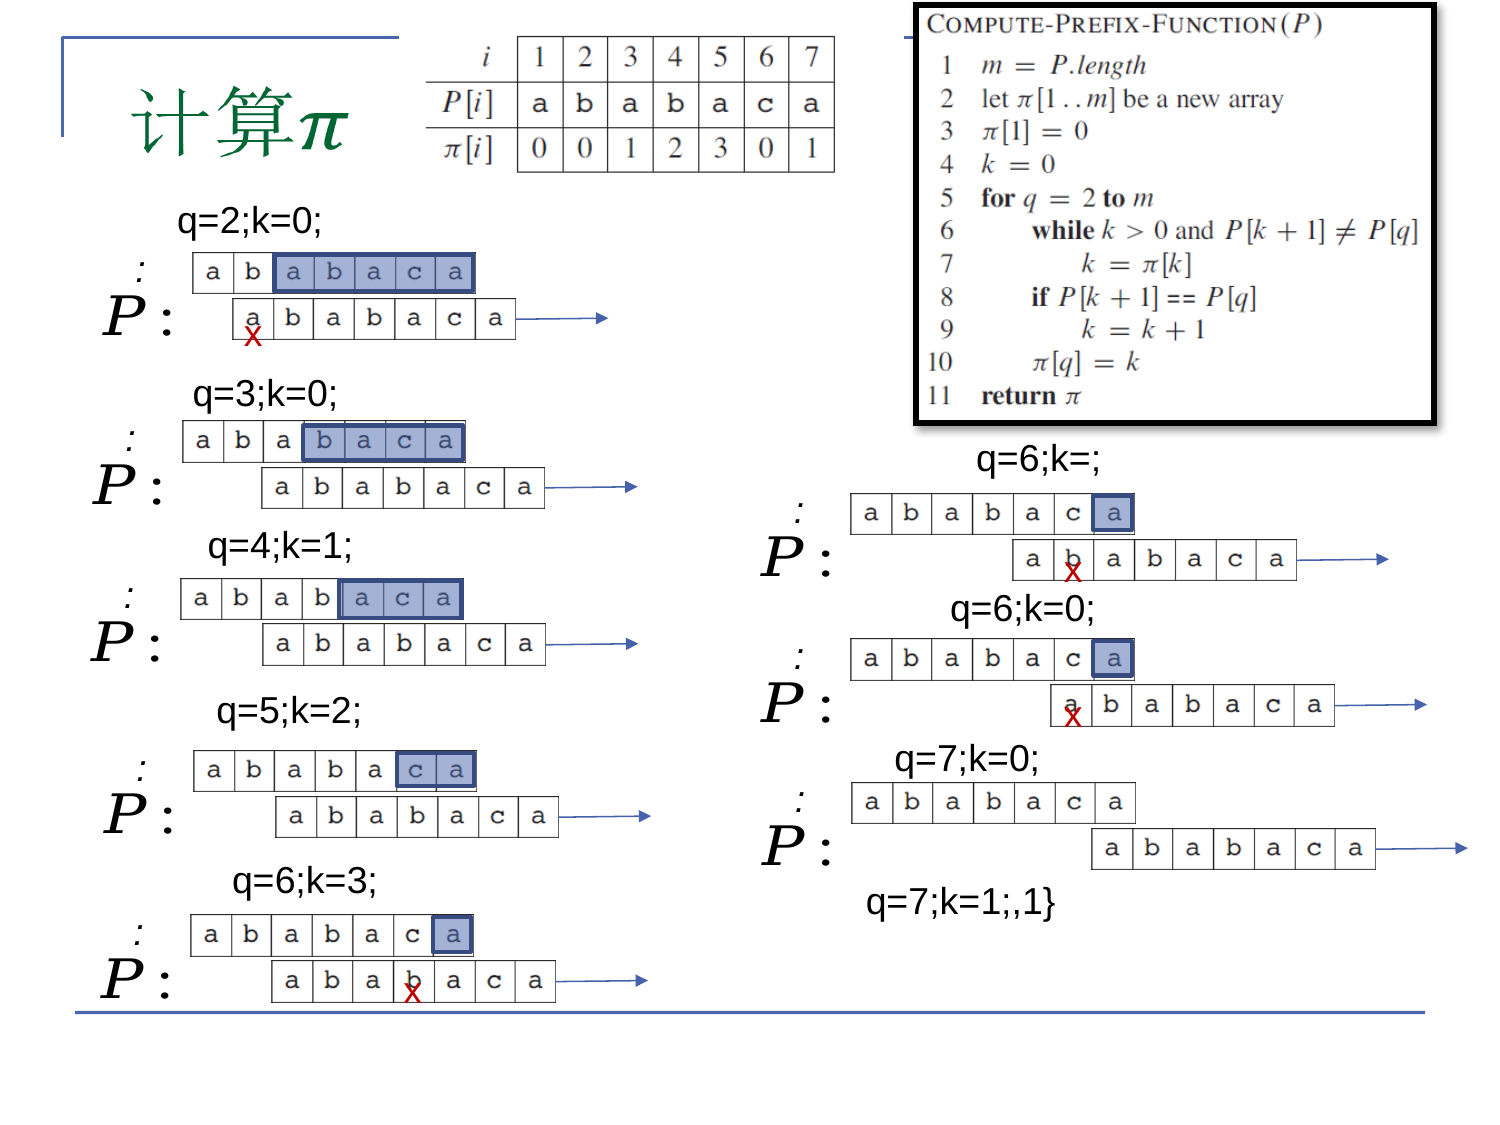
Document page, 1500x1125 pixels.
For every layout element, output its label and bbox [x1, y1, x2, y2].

picture [399, 1, 904, 196]
title [75, 45, 911, 233]
text_box [87, 563, 639, 675]
text_box [100, 735, 652, 847]
text_box [88, 406, 638, 518]
text_box [757, 624, 1428, 744]
text_box [98, 237, 609, 363]
text_box [757, 478, 1390, 599]
text_box [758, 767, 1469, 879]
list [918, 8, 1431, 421]
text_box [96, 900, 649, 1020]
